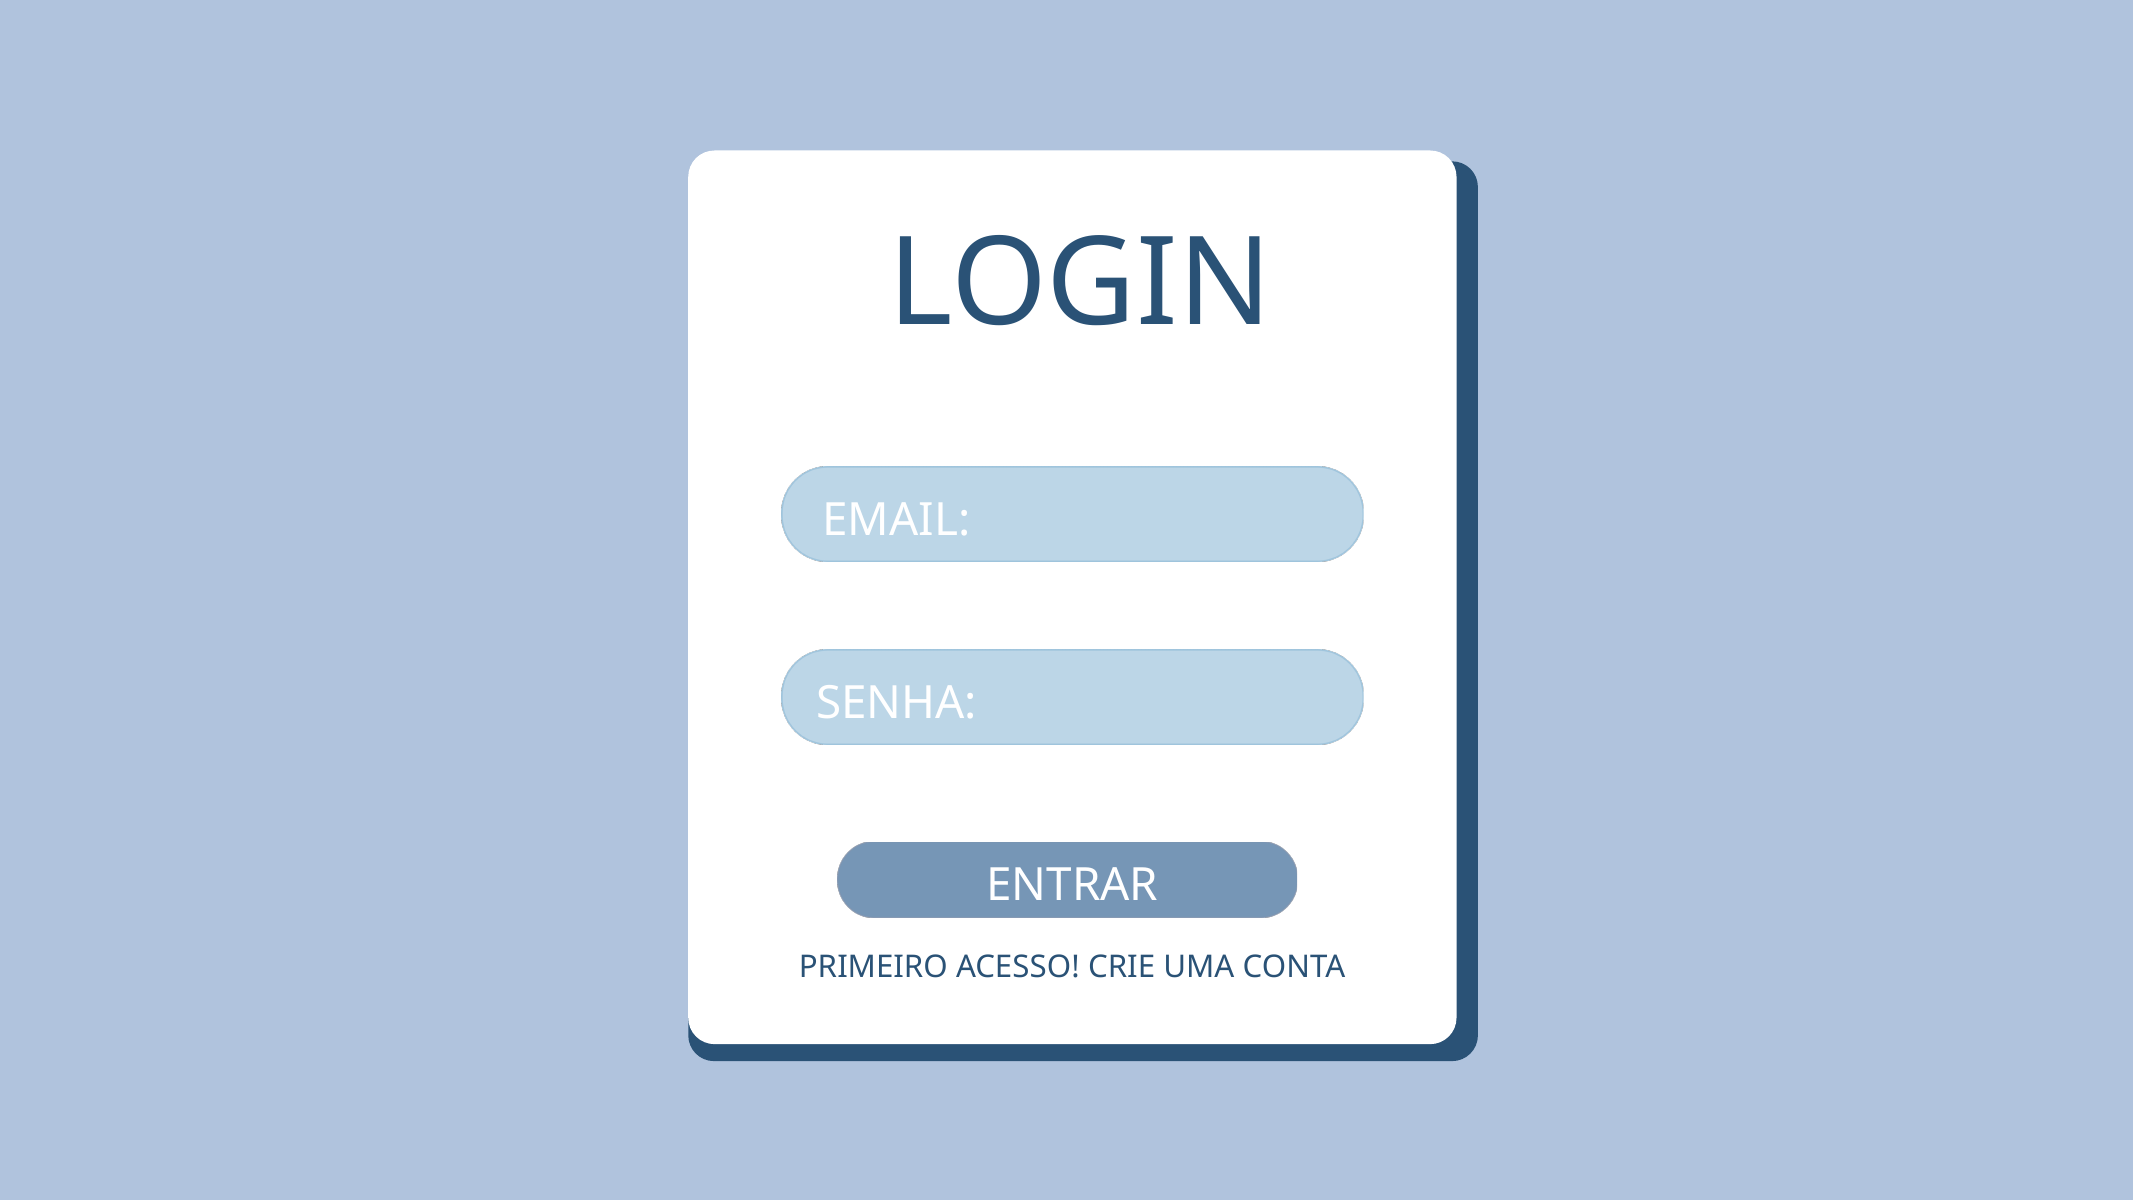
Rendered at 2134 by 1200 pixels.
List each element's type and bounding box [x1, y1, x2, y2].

text_box [687, 150, 1457, 1045]
text_box [688, 161, 1479, 1062]
